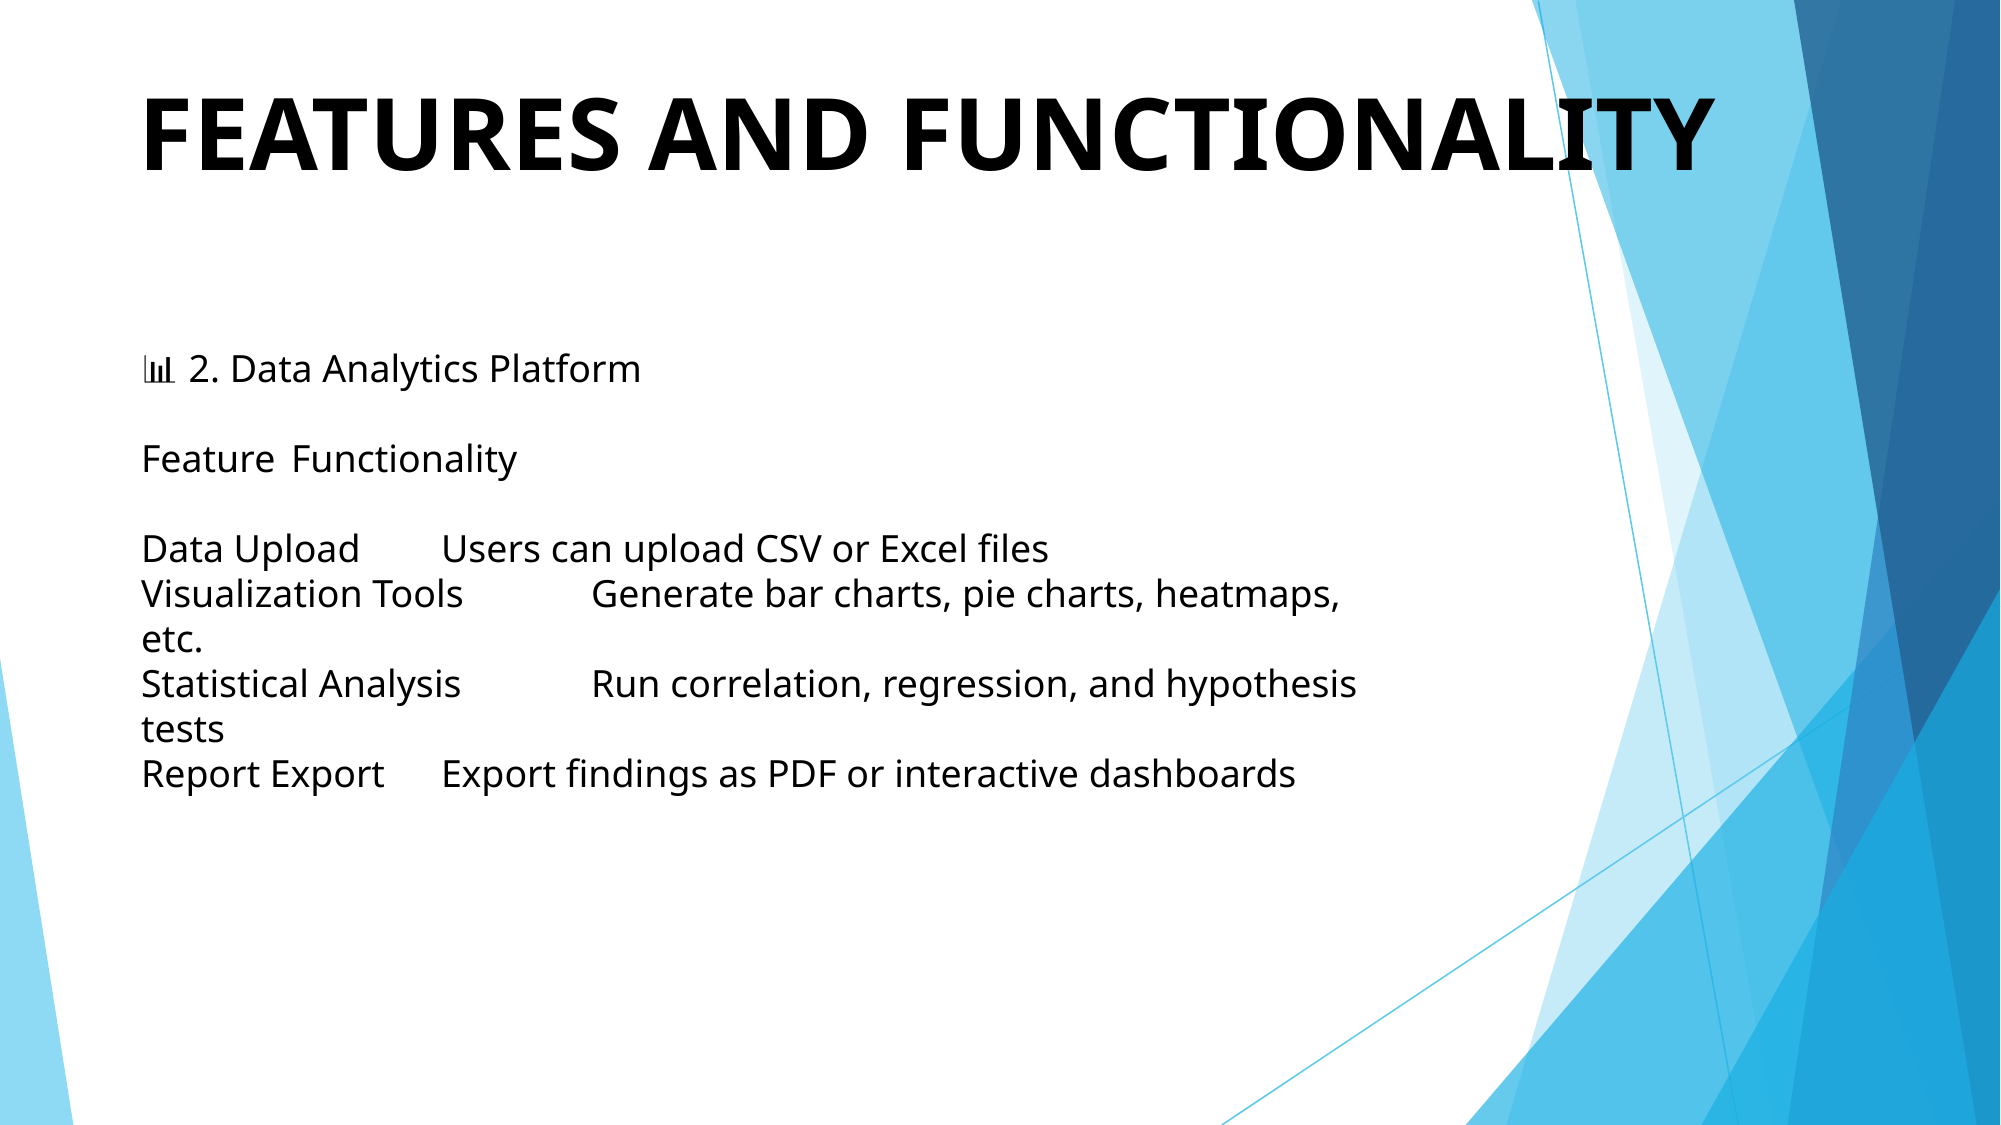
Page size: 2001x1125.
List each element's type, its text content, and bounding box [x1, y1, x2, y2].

text_box 📊 2. Data Analytics Platform Feature Functionality Data Upload Users can upload CSV or Excel files Visualization Tools Generate bar charts, pie charts, heatmaps, etc. Statistical Analysis Run correlation, regression, and hypothesis tests Report Export Export findings as PDF or interactive dashboards [125, 337, 1391, 803]
title FEATURES AND FUNCTIONALITY [123, 62, 1877, 189]
